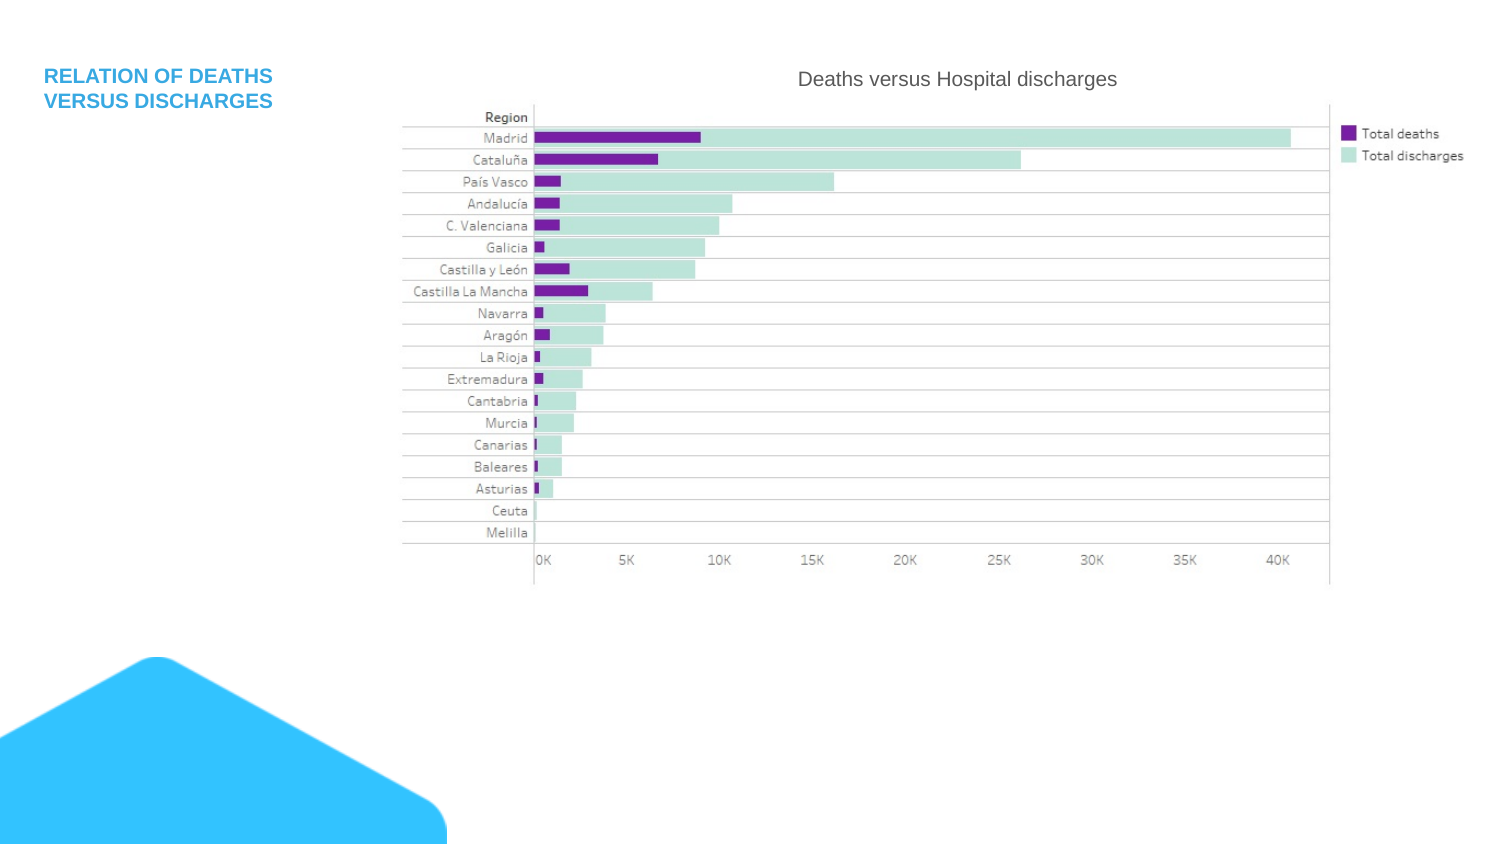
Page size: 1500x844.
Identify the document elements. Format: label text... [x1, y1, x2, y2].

text_box Deaths versus Hospital discharges [652, 47, 1264, 98]
subtitle RELATION OF DEATHS VERSUS DISCHARGES [0, 47, 369, 611]
picture [0, 656, 447, 844]
picture [398, 99, 1480, 601]
